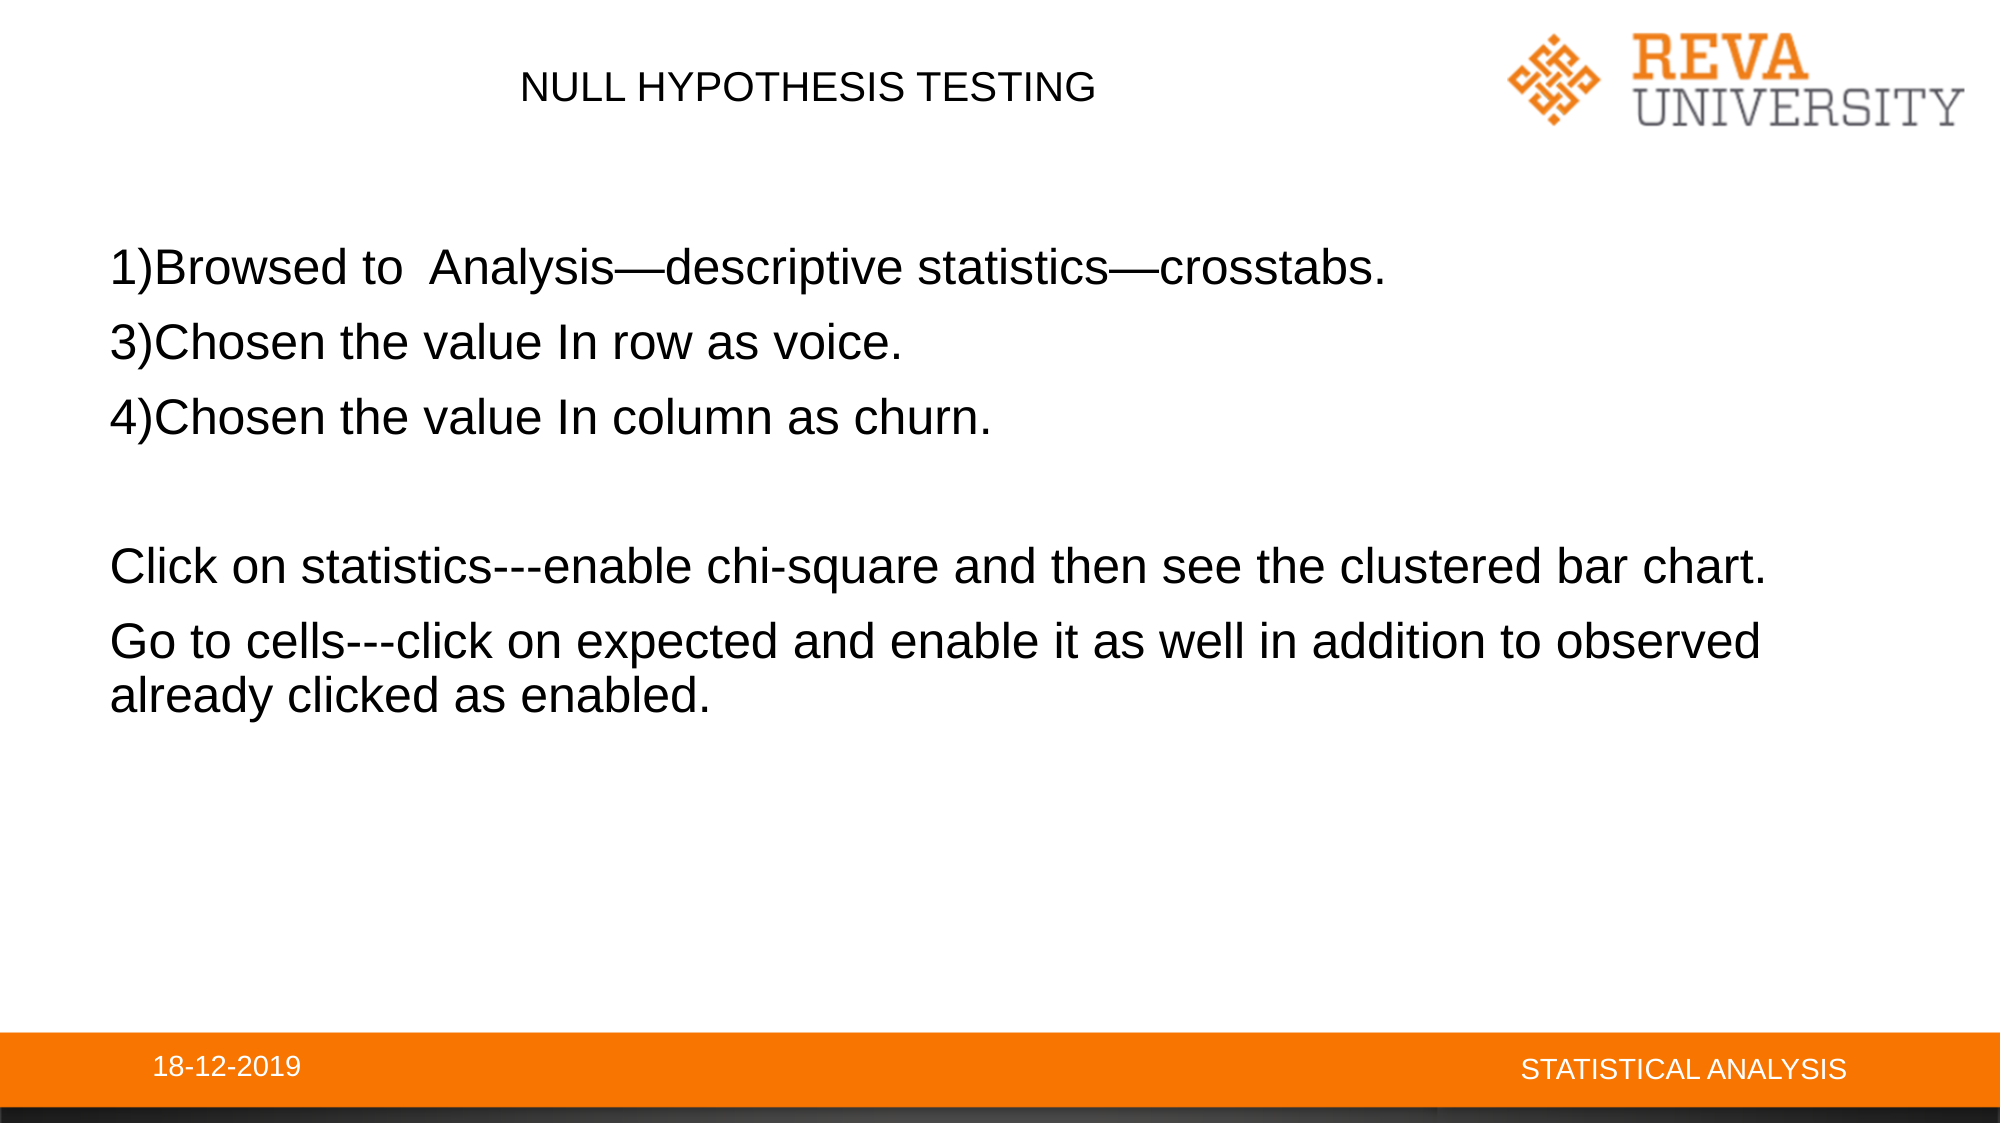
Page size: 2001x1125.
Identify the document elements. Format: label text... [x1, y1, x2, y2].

picture [0, 1020, 2000, 1123]
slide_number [137, 1039, 588, 1100]
subtitle 1)Browsed to Analysis—descriptive statistics—crosstabs. 3)Chosen the value In row as voice. 4)Chosen the value In column as churn. Click on statistics---enable chi-square and then see the clustered bar chart. Go to cells---click on expected and enable it as well in addition to observed already clicked as enabled. [94, 233, 1940, 958]
footer STATISTICAL ANALYSIS [1187, 1042, 1863, 1103]
text_box NULL HYPOTHESIS TESTING [64, 41, 1565, 118]
picture [1507, 15, 1988, 144]
